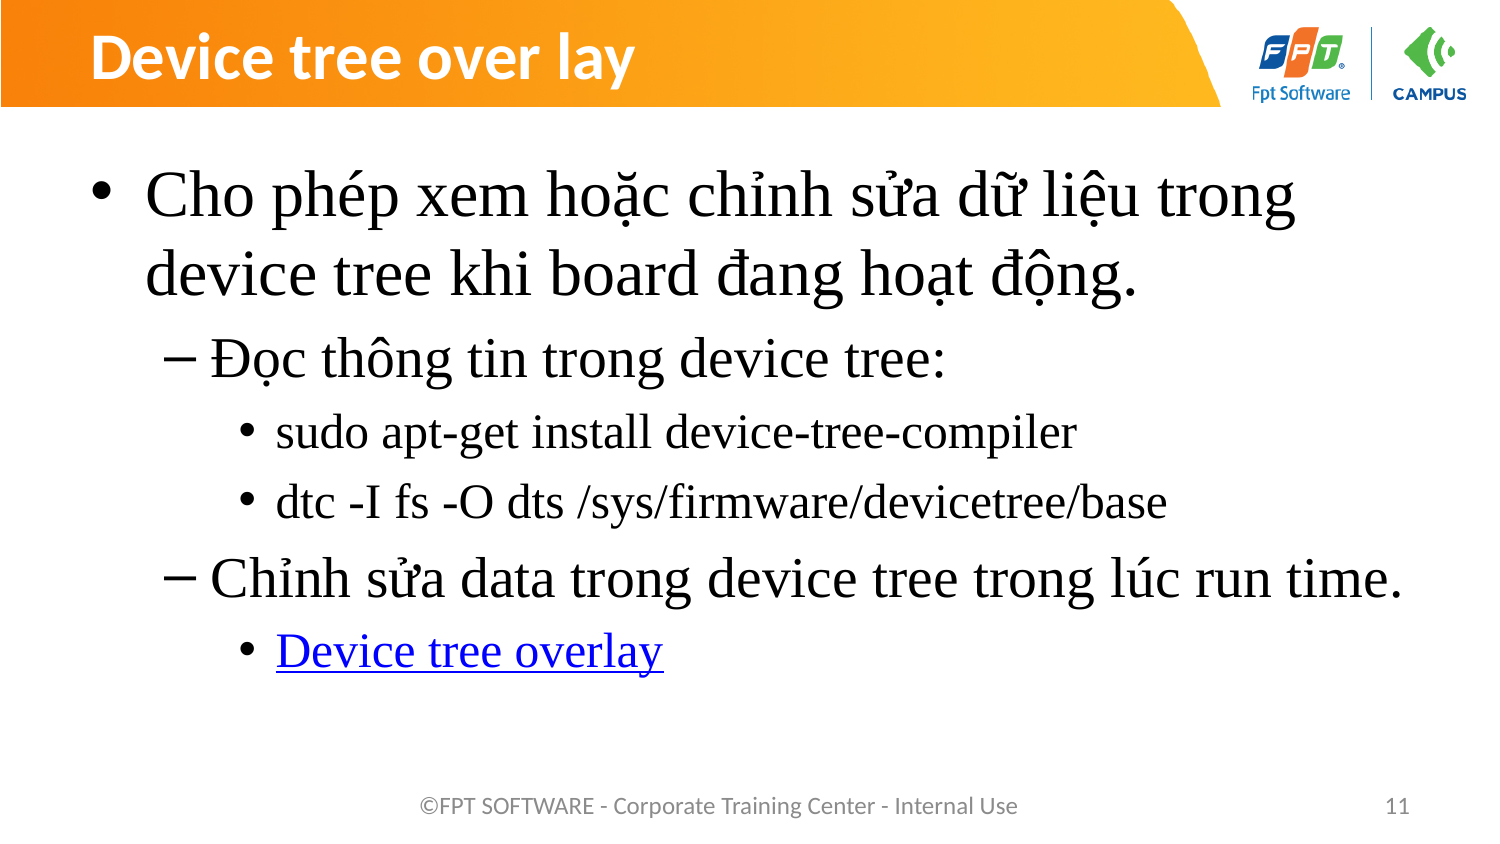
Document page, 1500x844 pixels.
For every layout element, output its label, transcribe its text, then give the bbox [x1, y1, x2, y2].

list Cho phép xem hoặc chỉnh sửa dữ liệu trong device tree khi board đang hoạt động. Đọc thông tin trong device tree: sudo apt-get install device-tree-compiler dtc -I fs -O dts /sys/firmware/devicetree/base Chỉnh sửa data trong device tree trong lúc run time. Device tree overlay [75, 142, 1425, 754]
slide_number 11 [1074, 782, 1425, 827]
picture [1, 0, 1499, 844]
title Device tree over lay [75, 0, 1176, 106]
footer ©FPT SOFTWARE - Corporate Training Center - Internal Use [395, 782, 1043, 827]
